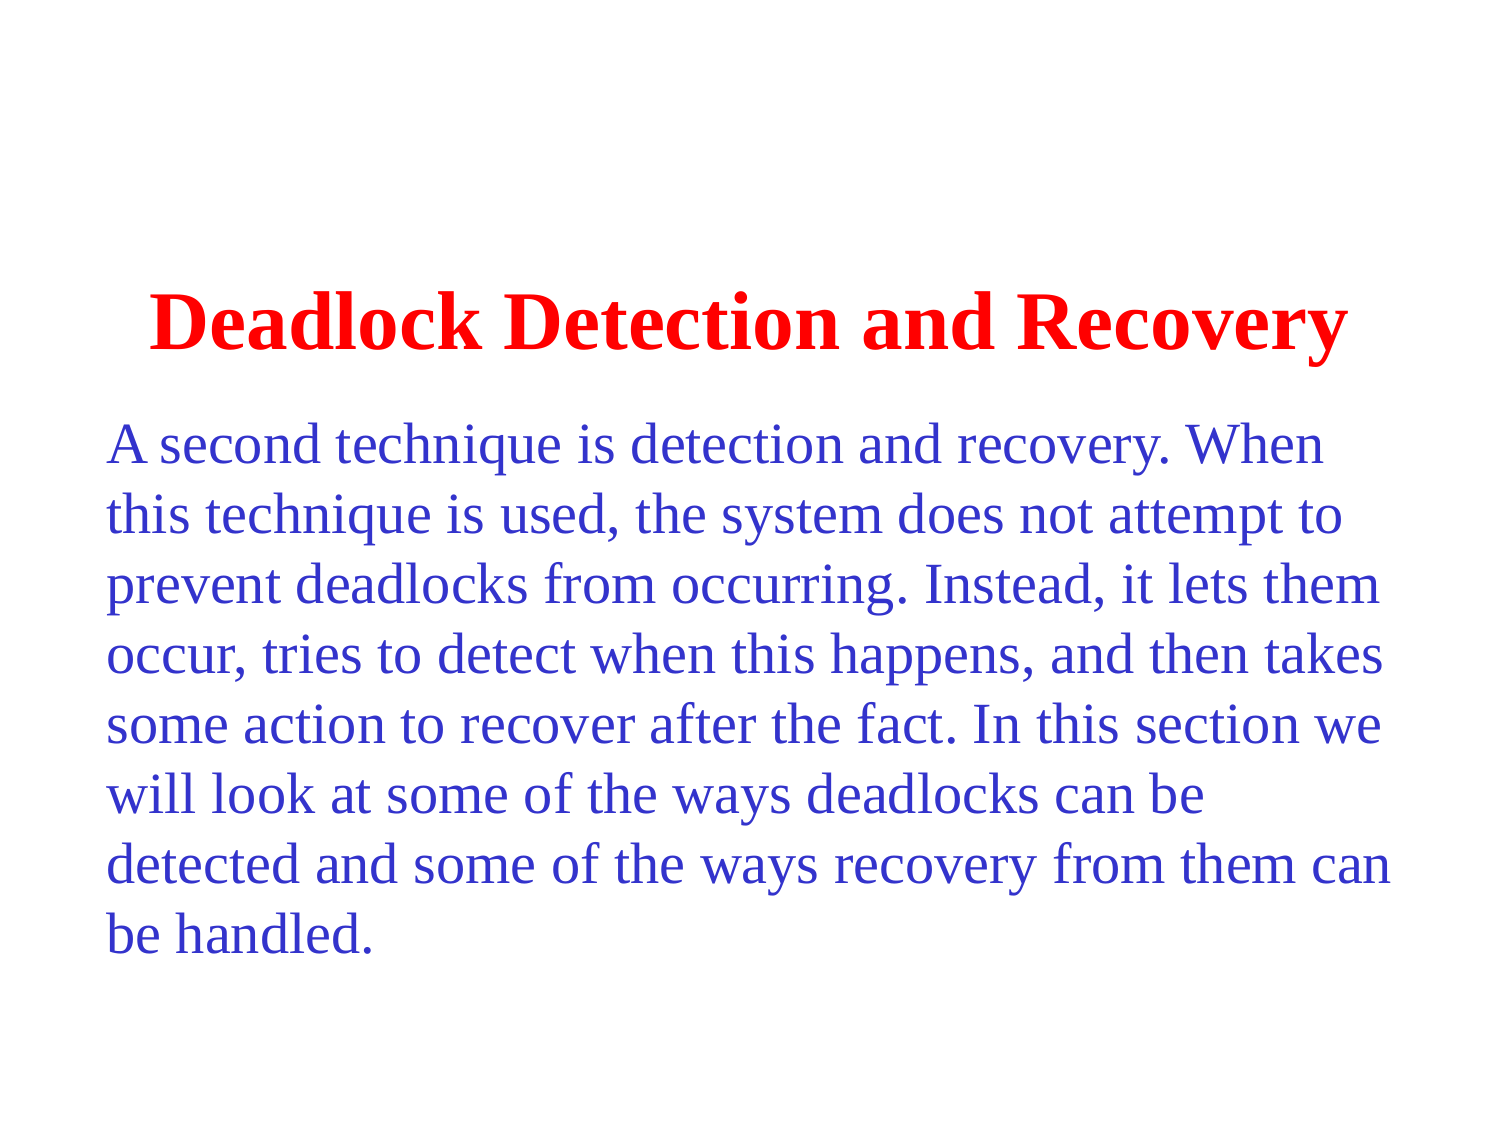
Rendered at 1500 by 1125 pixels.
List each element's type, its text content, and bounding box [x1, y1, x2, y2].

title Deadlock Detection and Recovery [112, 214, 1388, 397]
text_box A second technique is detection and recovery. When this technique is used, the system does not attempt to prevent deadlocks from occurring. Instead, it lets them occur, tries to detect when this happens, and then takes some action to recover after the fact. In this section we will look at some of the ways deadlocks can be detected and some of the ways recovery from them can be handled. [91, 397, 1409, 973]
